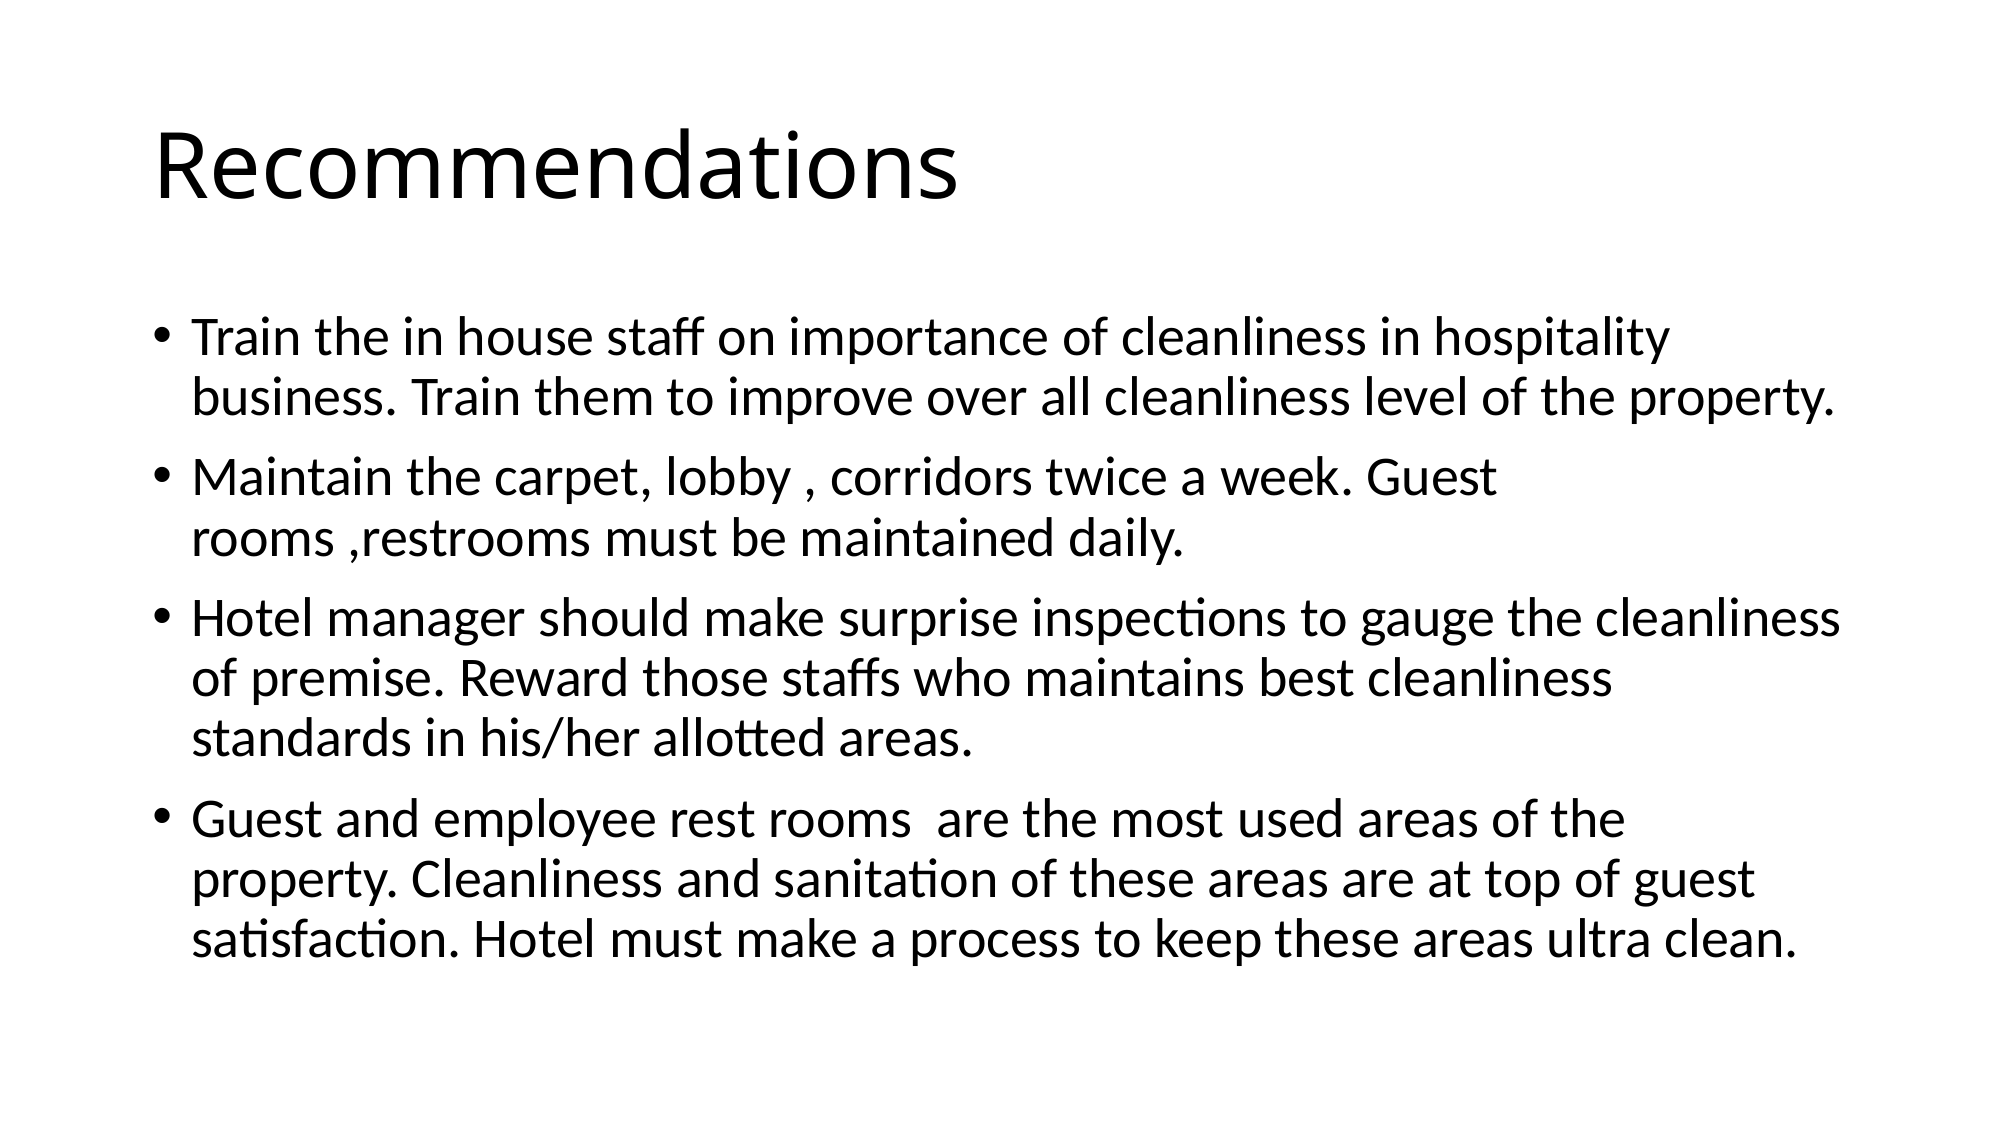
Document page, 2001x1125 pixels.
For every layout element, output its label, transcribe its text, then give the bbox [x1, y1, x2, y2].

title Recommendations [137, 59, 1863, 278]
list Train the in house staff on importance of cleanliness in hospitality business. Train them to improve over all cleanliness level of the property. Maintain the carpet, lobby , corridors twice a week. Guest rooms ,restrooms must be maintained daily. Hotel manager should make surprise inspections to gauge the cleanliness of premise. Reward those staffs who maintains best cleanliness standards in his/her allotted areas. Guest and employee rest rooms are the most used areas of the property. Cleanliness and sanitation of these areas are at top of guest satisfaction. Hotel must make a process to keep these areas ultra clean. [137, 299, 1863, 1014]
